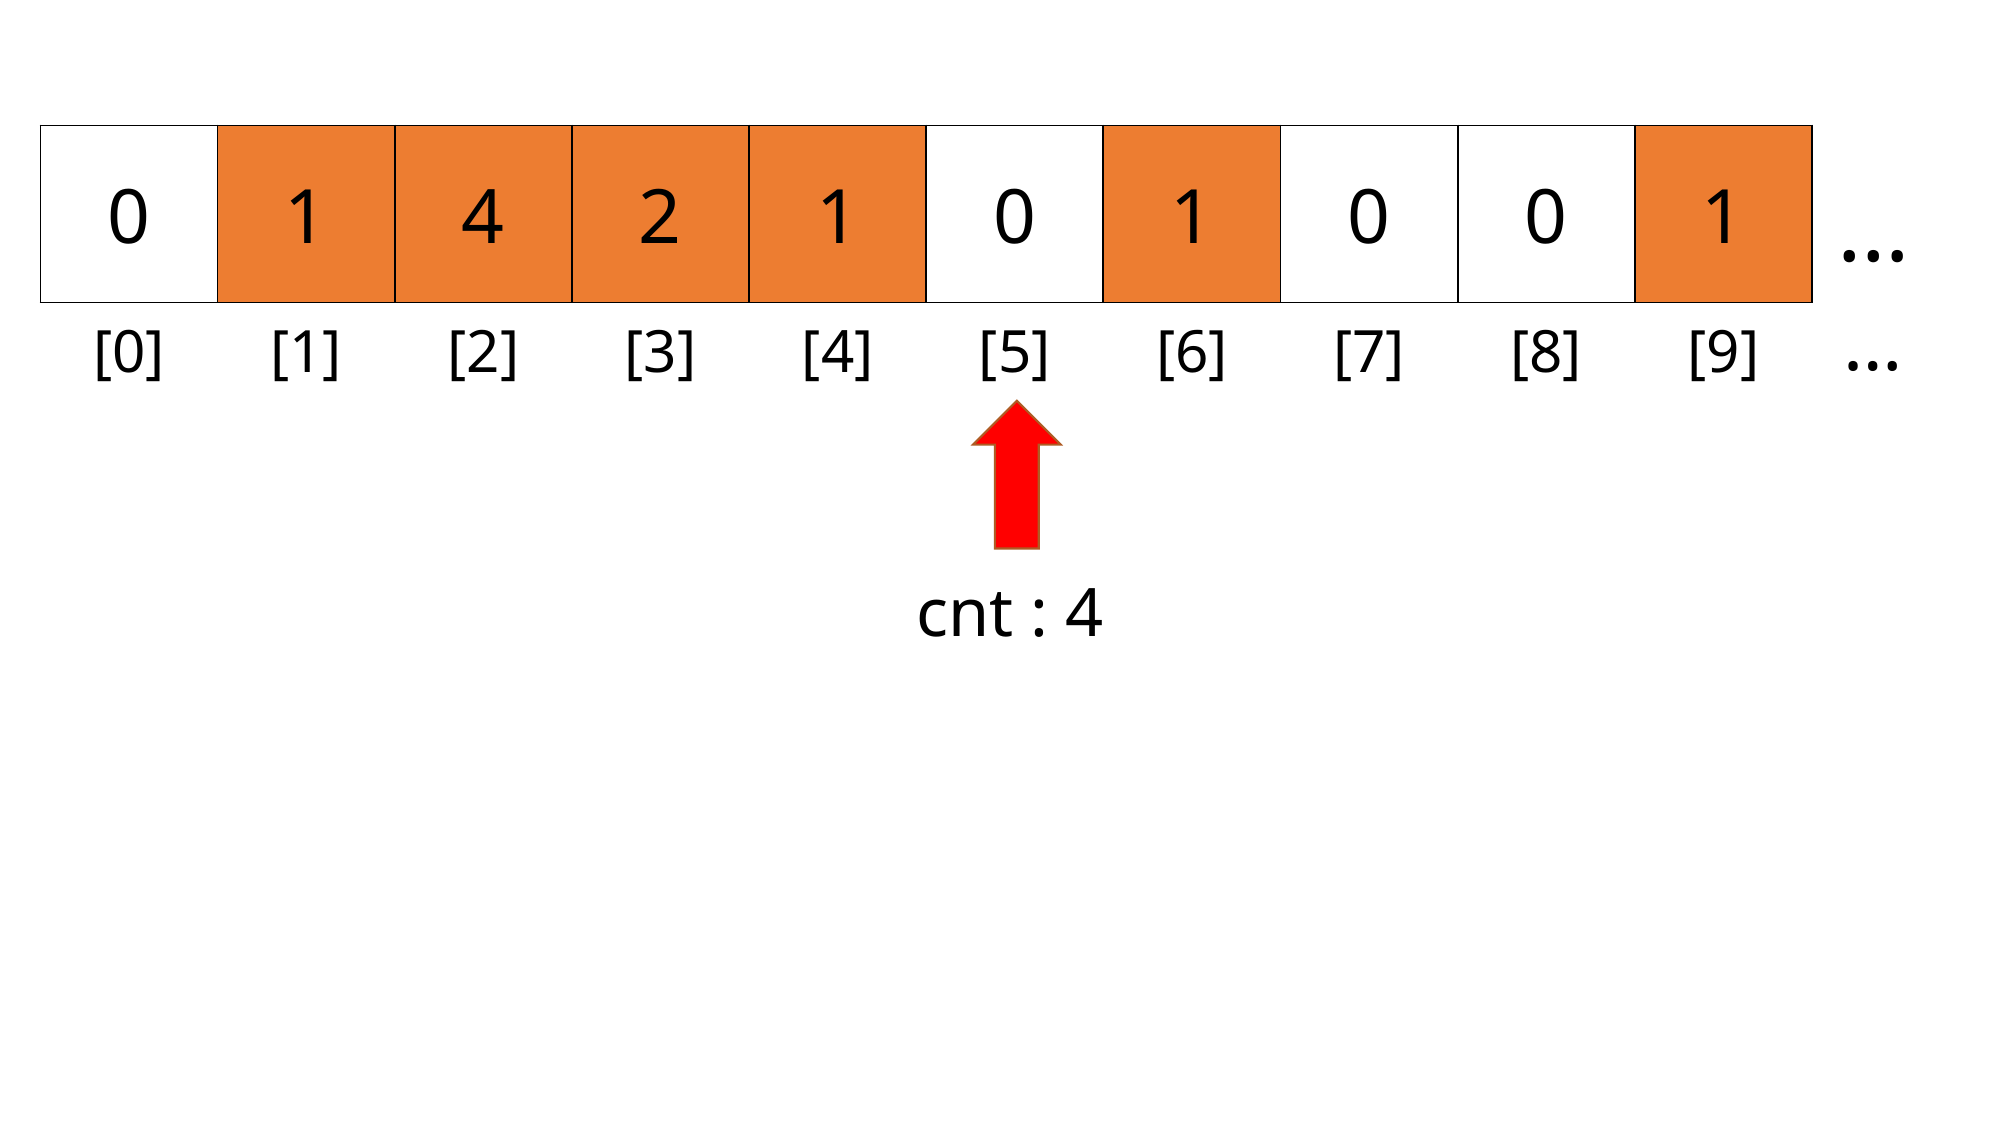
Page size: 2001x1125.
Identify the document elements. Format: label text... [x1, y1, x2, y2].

table_header 0 [1459, 126, 1634, 302]
table_header 1 [218, 126, 394, 302]
table_header [1] [218, 303, 395, 401]
text_box cnt : 4 [901, 562, 1131, 658]
table_header [2] [395, 303, 572, 401]
table_header [3] [572, 303, 749, 401]
text_box [970, 399, 1064, 550]
table_header 1 [750, 126, 925, 302]
table_header [7] [1281, 303, 1458, 401]
table_header 0 [41, 126, 217, 302]
table_header 0 [1281, 126, 1457, 302]
table_header [8] [1458, 303, 1635, 401]
text_box … [1822, 162, 1925, 288]
table_header [5] [926, 303, 1103, 401]
table_header 4 [396, 126, 571, 302]
table_header 1 [1104, 126, 1280, 302]
table_header 0 [927, 126, 1102, 302]
table_header 1 [1636, 126, 1811, 302]
table_header [4] [749, 303, 926, 401]
table_header [9] [1635, 303, 1812, 401]
table_header [0] [40, 303, 218, 401]
table_header 2 [573, 126, 748, 302]
table_header [6] [1103, 303, 1281, 401]
text_box … [1828, 288, 1918, 394]
